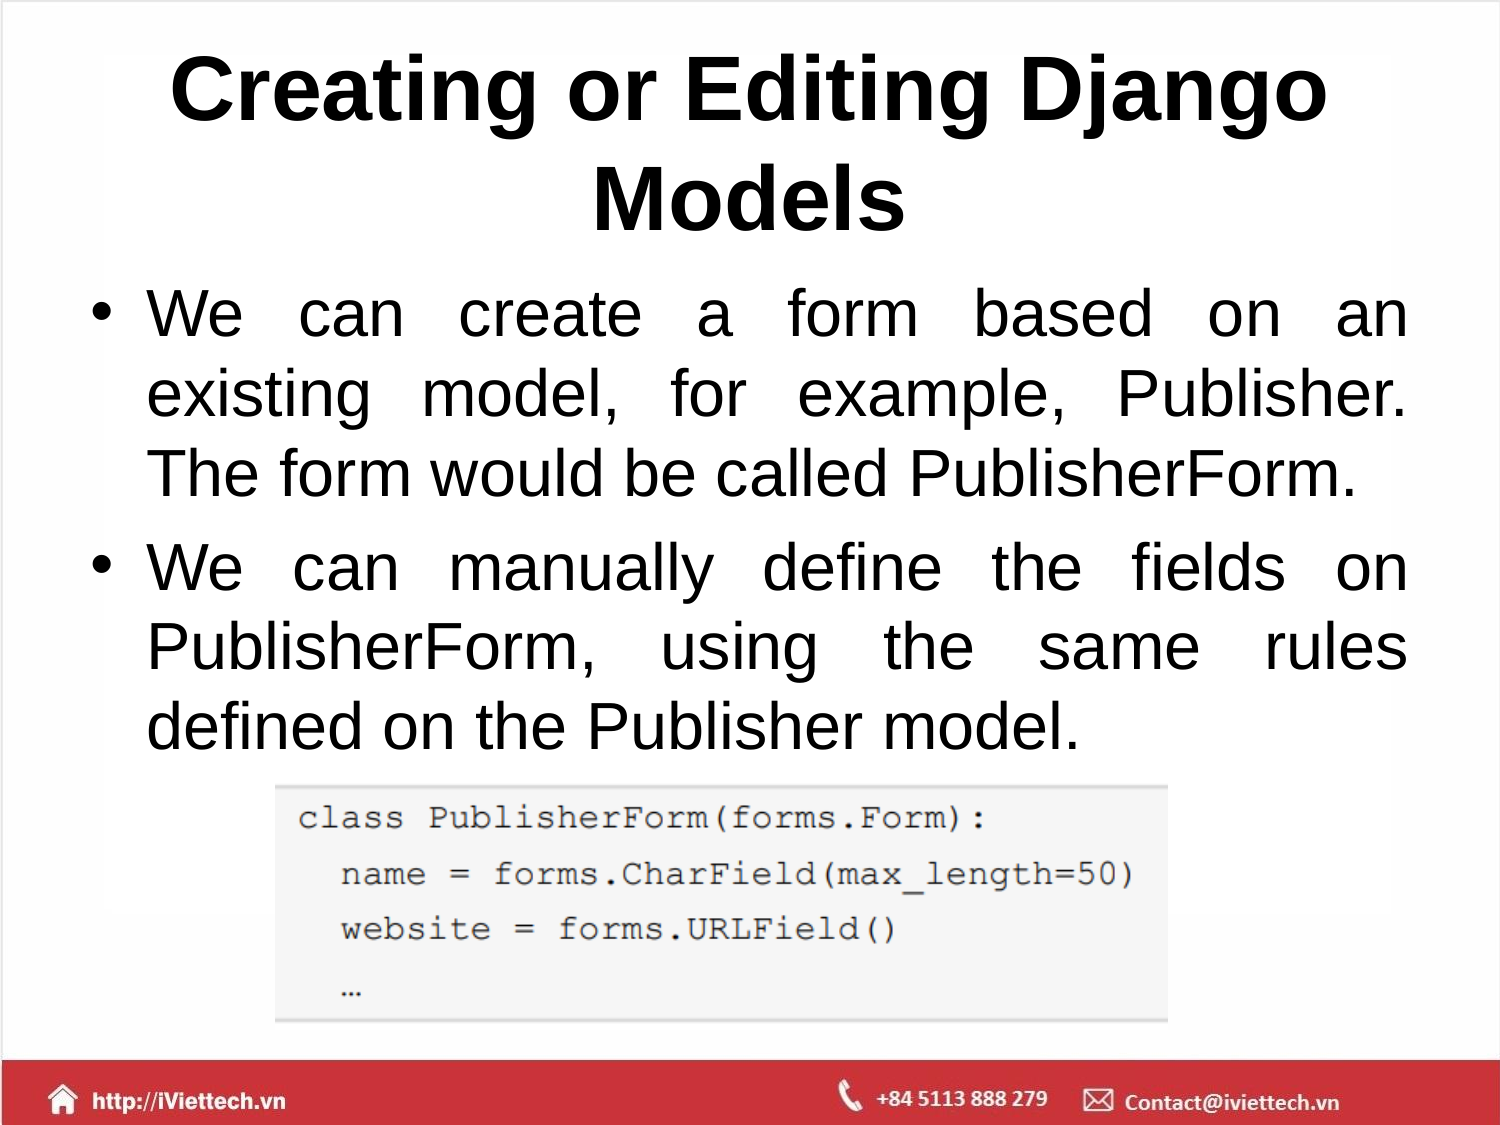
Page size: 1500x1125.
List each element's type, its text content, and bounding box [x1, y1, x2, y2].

picture [0, 0, 1500, 1125]
list We can create a form based on an existing model, for example, Publisher. The form would be called PublisherForm. We can manually define the fields on PublisherForm, using the same rules defined on the Publisher model. [75, 262, 1425, 1005]
title Creating or Editing Django Models [75, 45, 1425, 233]
